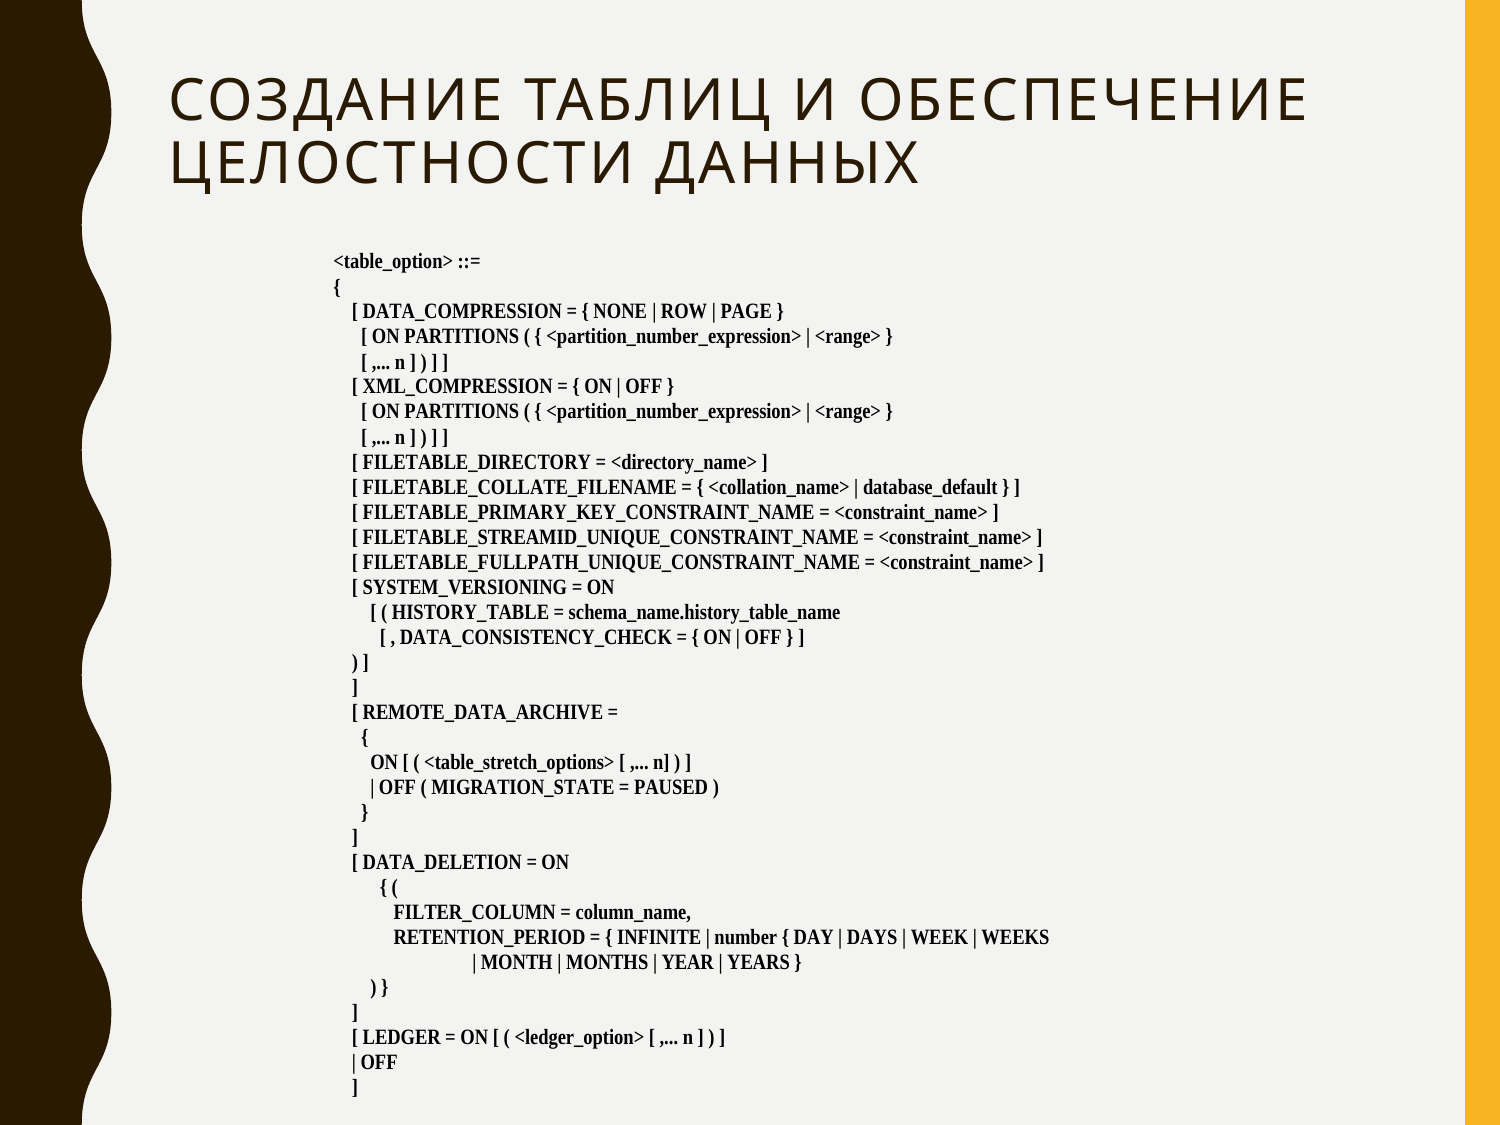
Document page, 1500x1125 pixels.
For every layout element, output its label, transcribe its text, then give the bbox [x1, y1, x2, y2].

title Создание таблиц и обеспечение целостности данных [154, 62, 1407, 308]
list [266, 248, 1133, 1100]
